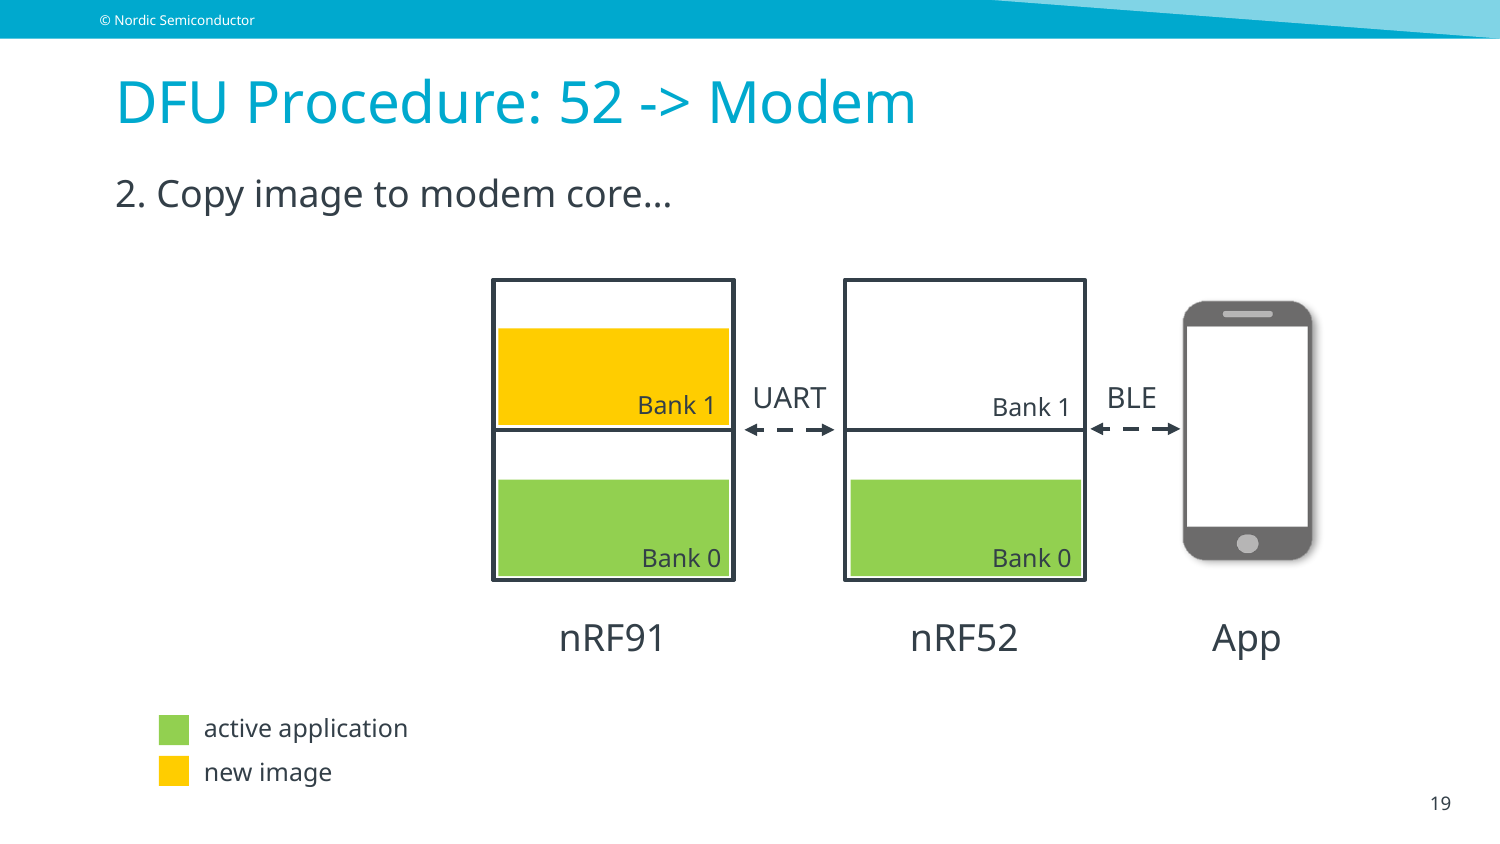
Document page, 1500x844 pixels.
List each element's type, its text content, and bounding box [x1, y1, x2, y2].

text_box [158, 704, 550, 795]
text_box Bank 0 [968, 532, 1095, 583]
text_box BLE [1086, 371, 1172, 422]
text_box nRF52 [844, 611, 1084, 662]
title DFU Procedure: 52 -> Modem [100, 54, 1400, 139]
text_box Bank 0 [618, 532, 745, 583]
text_box App [1127, 611, 1367, 662]
text_box 2. Copy image to modem core… [100, 157, 1225, 227]
picture [1172, 295, 1322, 564]
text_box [844, 279, 1086, 581]
slide_number 19 [1399, 782, 1463, 828]
text_box nRF91 [493, 611, 733, 662]
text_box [492, 279, 734, 581]
text_box UART [736, 371, 844, 422]
